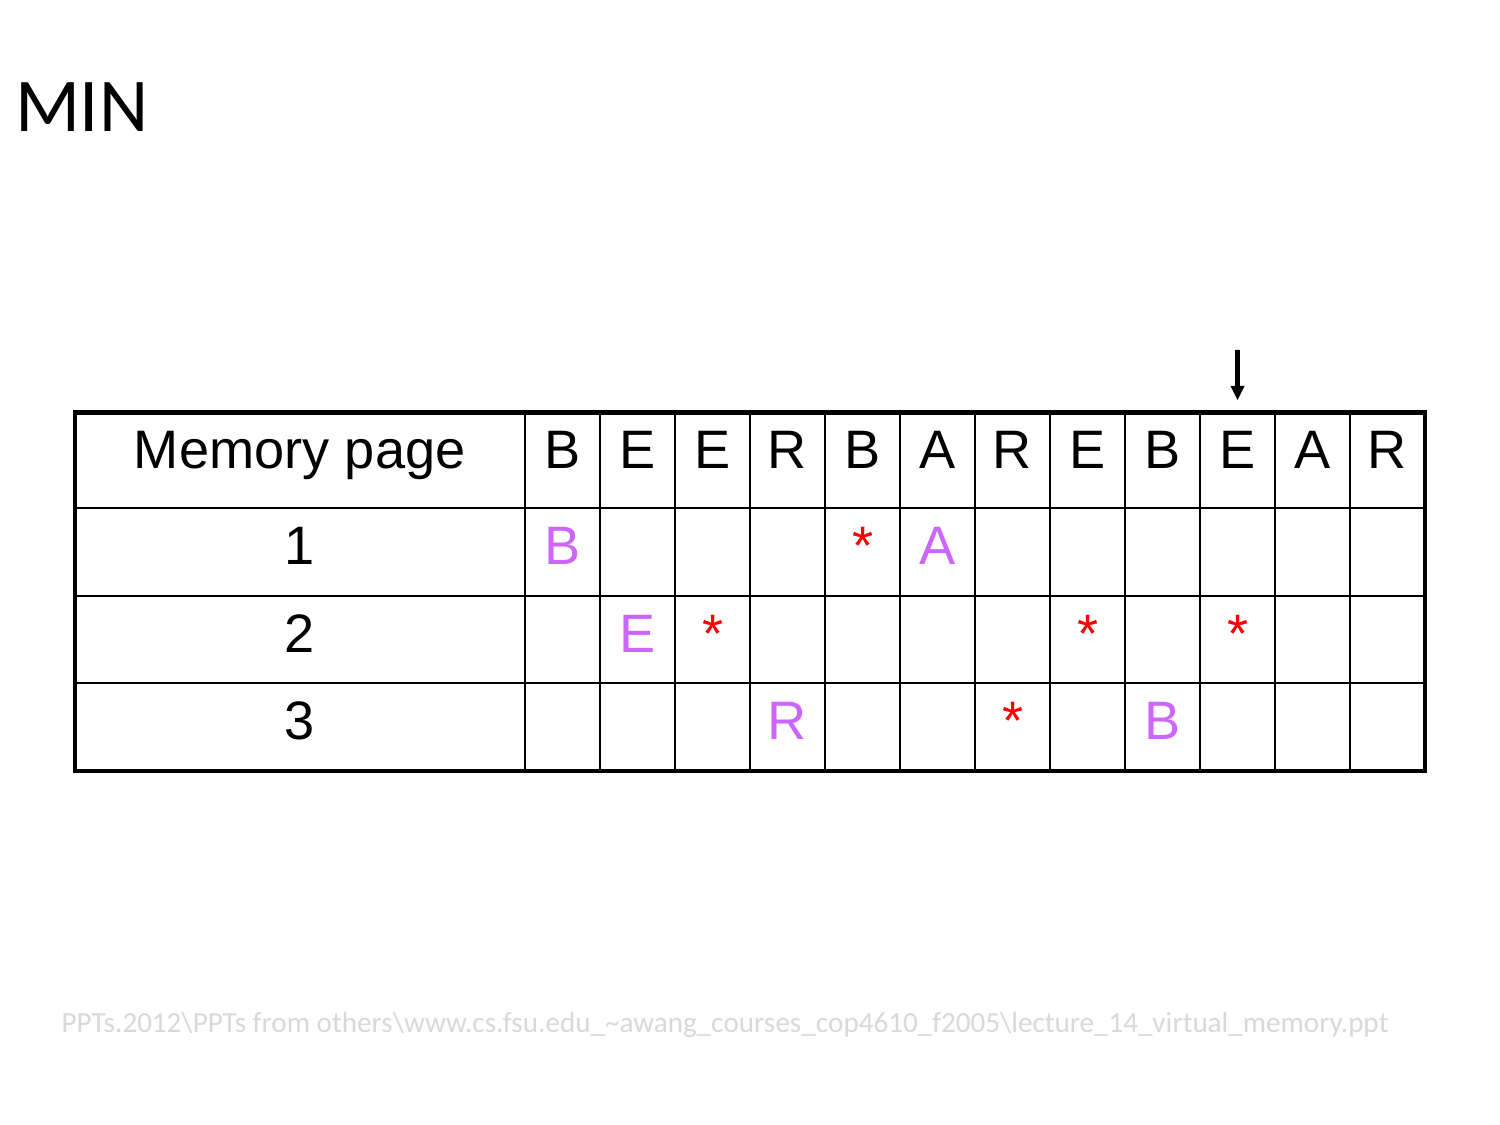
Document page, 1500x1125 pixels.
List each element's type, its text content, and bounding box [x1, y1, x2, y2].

table_cell A [901, 509, 974, 595]
table_header R [1351, 415, 1423, 507]
table_header A [901, 415, 974, 507]
table_cell [676, 684, 749, 769]
table_cell R [751, 684, 824, 769]
table_cell [676, 509, 749, 595]
table_cell [976, 509, 1049, 595]
table_header E [601, 415, 674, 507]
table_cell [601, 509, 674, 595]
table_cell [1051, 684, 1124, 769]
table_cell * [976, 684, 1049, 769]
table_cell 2 [77, 597, 524, 682]
table_cell [826, 597, 899, 682]
table_cell [976, 597, 1049, 682]
table_header B [526, 415, 599, 507]
table_cell 1 [77, 509, 524, 595]
table_cell * [1051, 597, 1124, 682]
table_cell [751, 509, 824, 595]
table_cell * [1201, 597, 1274, 682]
table_cell [1351, 509, 1423, 595]
table_cell 3 [77, 684, 524, 769]
table_cell [1351, 684, 1423, 769]
table_cell * [826, 509, 899, 595]
table_cell [1351, 597, 1423, 682]
text_box PPTs.2012\PPTs from others\www.cs.fsu.edu_~awang_courses_cop4610_f2005\lecture_14_virtual_memory.ppt [46, 996, 1500, 1046]
table_header A [1276, 415, 1349, 507]
table_header E [676, 415, 749, 507]
table_cell [1126, 509, 1199, 595]
table_header B [1126, 415, 1199, 507]
title MIN [0, 46, 1350, 155]
table_cell [901, 684, 974, 769]
table_header E [1201, 415, 1274, 507]
table_cell B [526, 509, 599, 595]
table_cell [1126, 597, 1199, 682]
table_header E [1051, 415, 1124, 507]
table_cell [526, 684, 599, 769]
table_cell E [601, 597, 674, 682]
table_cell [601, 684, 674, 769]
table_cell [1051, 509, 1124, 595]
table_cell [1276, 684, 1349, 769]
table_cell * [676, 597, 749, 682]
table_cell [1201, 509, 1274, 595]
table_header B [826, 415, 899, 507]
table_cell [526, 597, 599, 682]
table_cell [901, 597, 974, 682]
table_cell [751, 597, 824, 682]
table_header R [751, 415, 824, 507]
table_cell [1276, 509, 1349, 595]
table_cell [1201, 684, 1274, 769]
table_cell [826, 684, 899, 769]
table_cell [1276, 597, 1349, 682]
table_header R [976, 415, 1049, 507]
table_cell B [1126, 684, 1199, 769]
table_header Memory page [77, 415, 524, 507]
text_box [1231, 349, 1244, 400]
